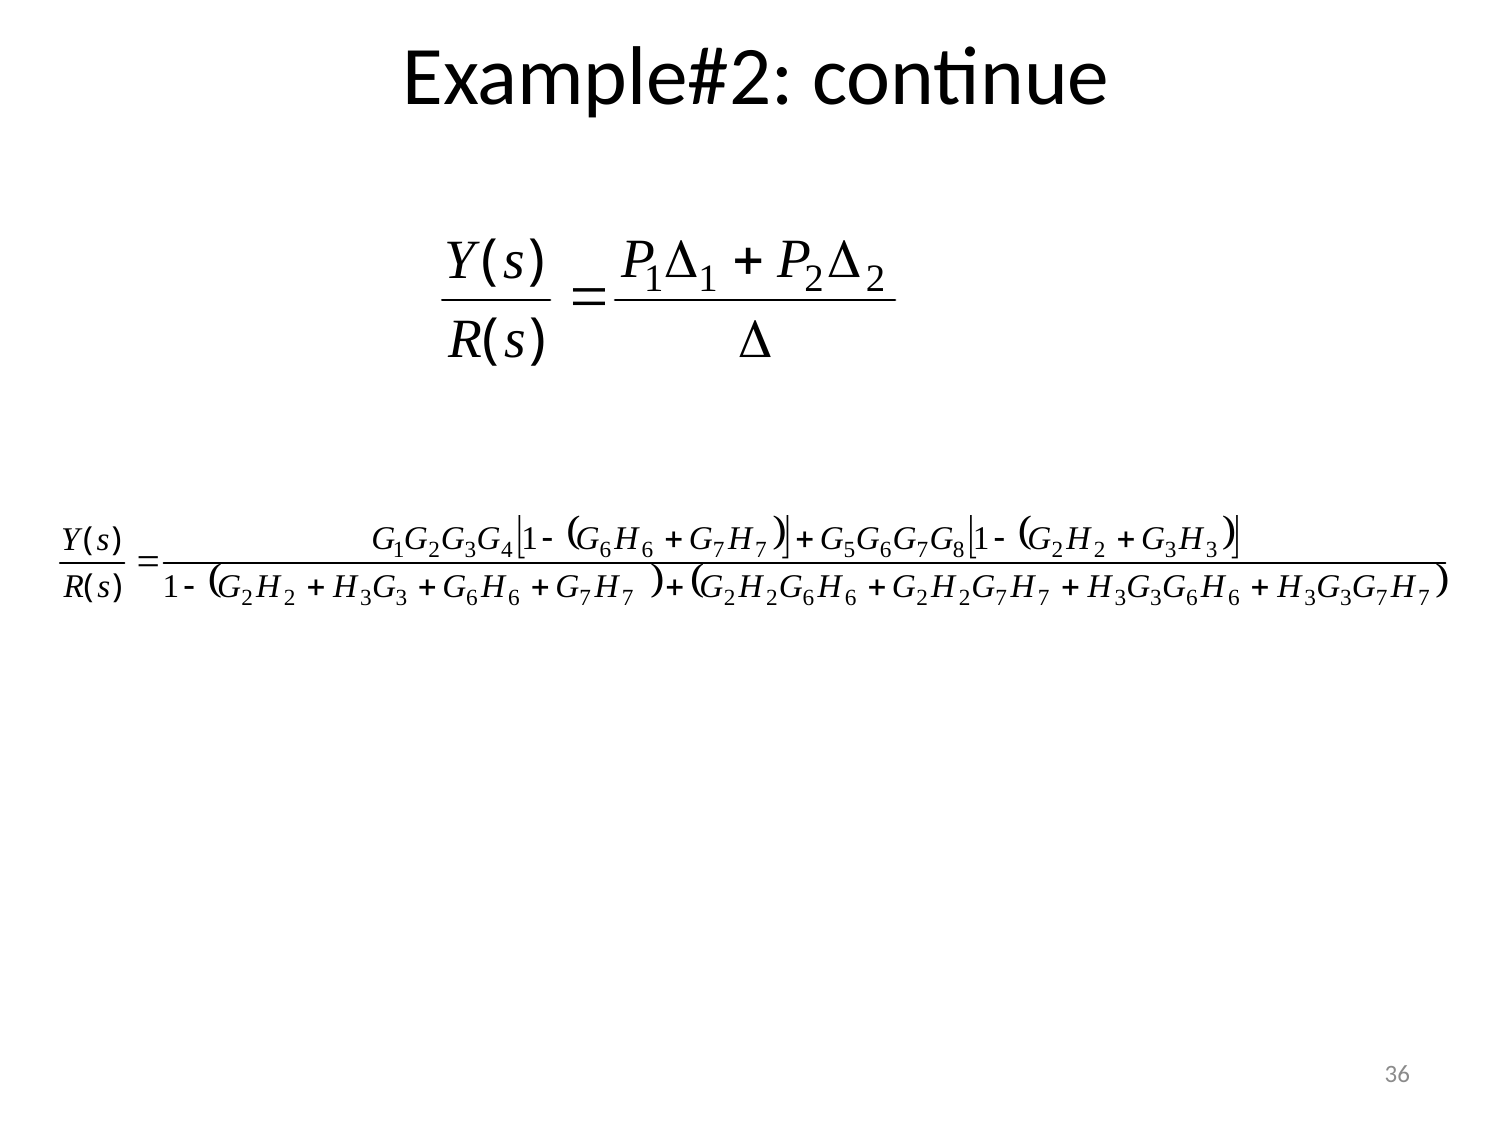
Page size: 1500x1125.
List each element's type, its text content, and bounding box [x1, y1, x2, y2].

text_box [52, 514, 1453, 615]
text_box Example#2: continue [74, 0, 1438, 148]
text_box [430, 219, 908, 375]
slide_number 36 [1074, 1042, 1425, 1103]
